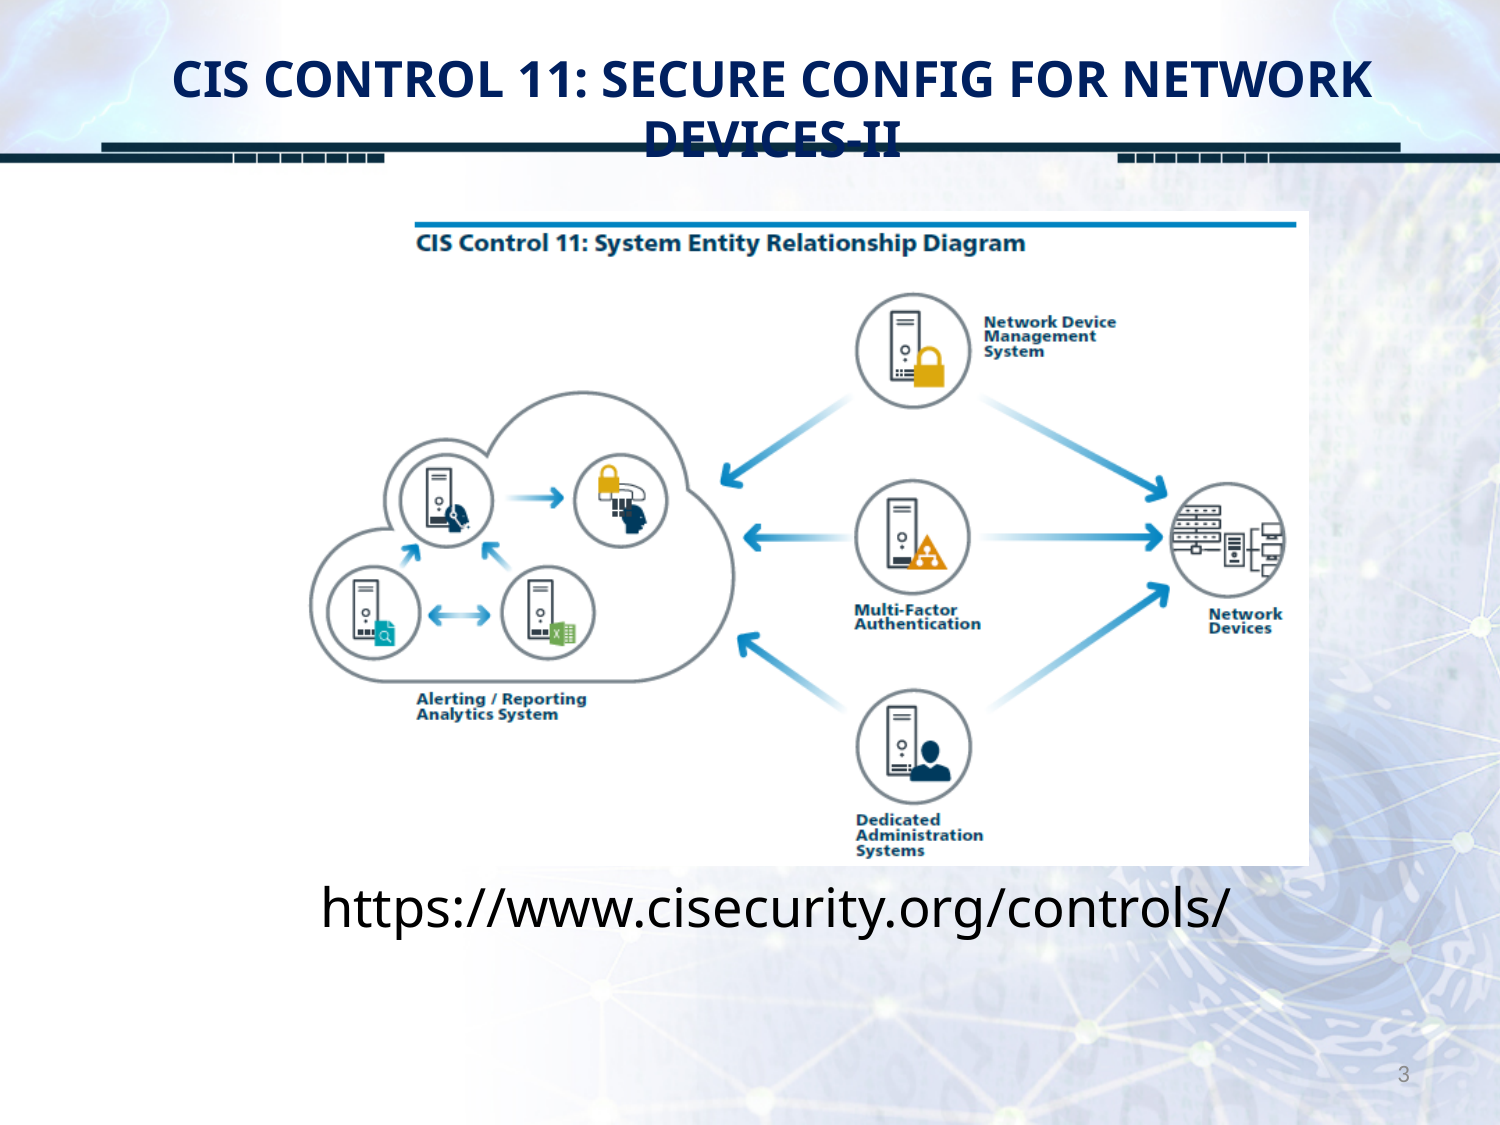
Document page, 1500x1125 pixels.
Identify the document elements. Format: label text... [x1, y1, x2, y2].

picture [0, 0, 1500, 1125]
slide_number 3 [1074, 1042, 1425, 1103]
title CIS CONTROL 11: SECURE CONFIG FOR NETWORK DEVICES-II [97, 34, 1448, 182]
text_box https://www.cisecurity.org/controls/ [305, 874, 1248, 946]
